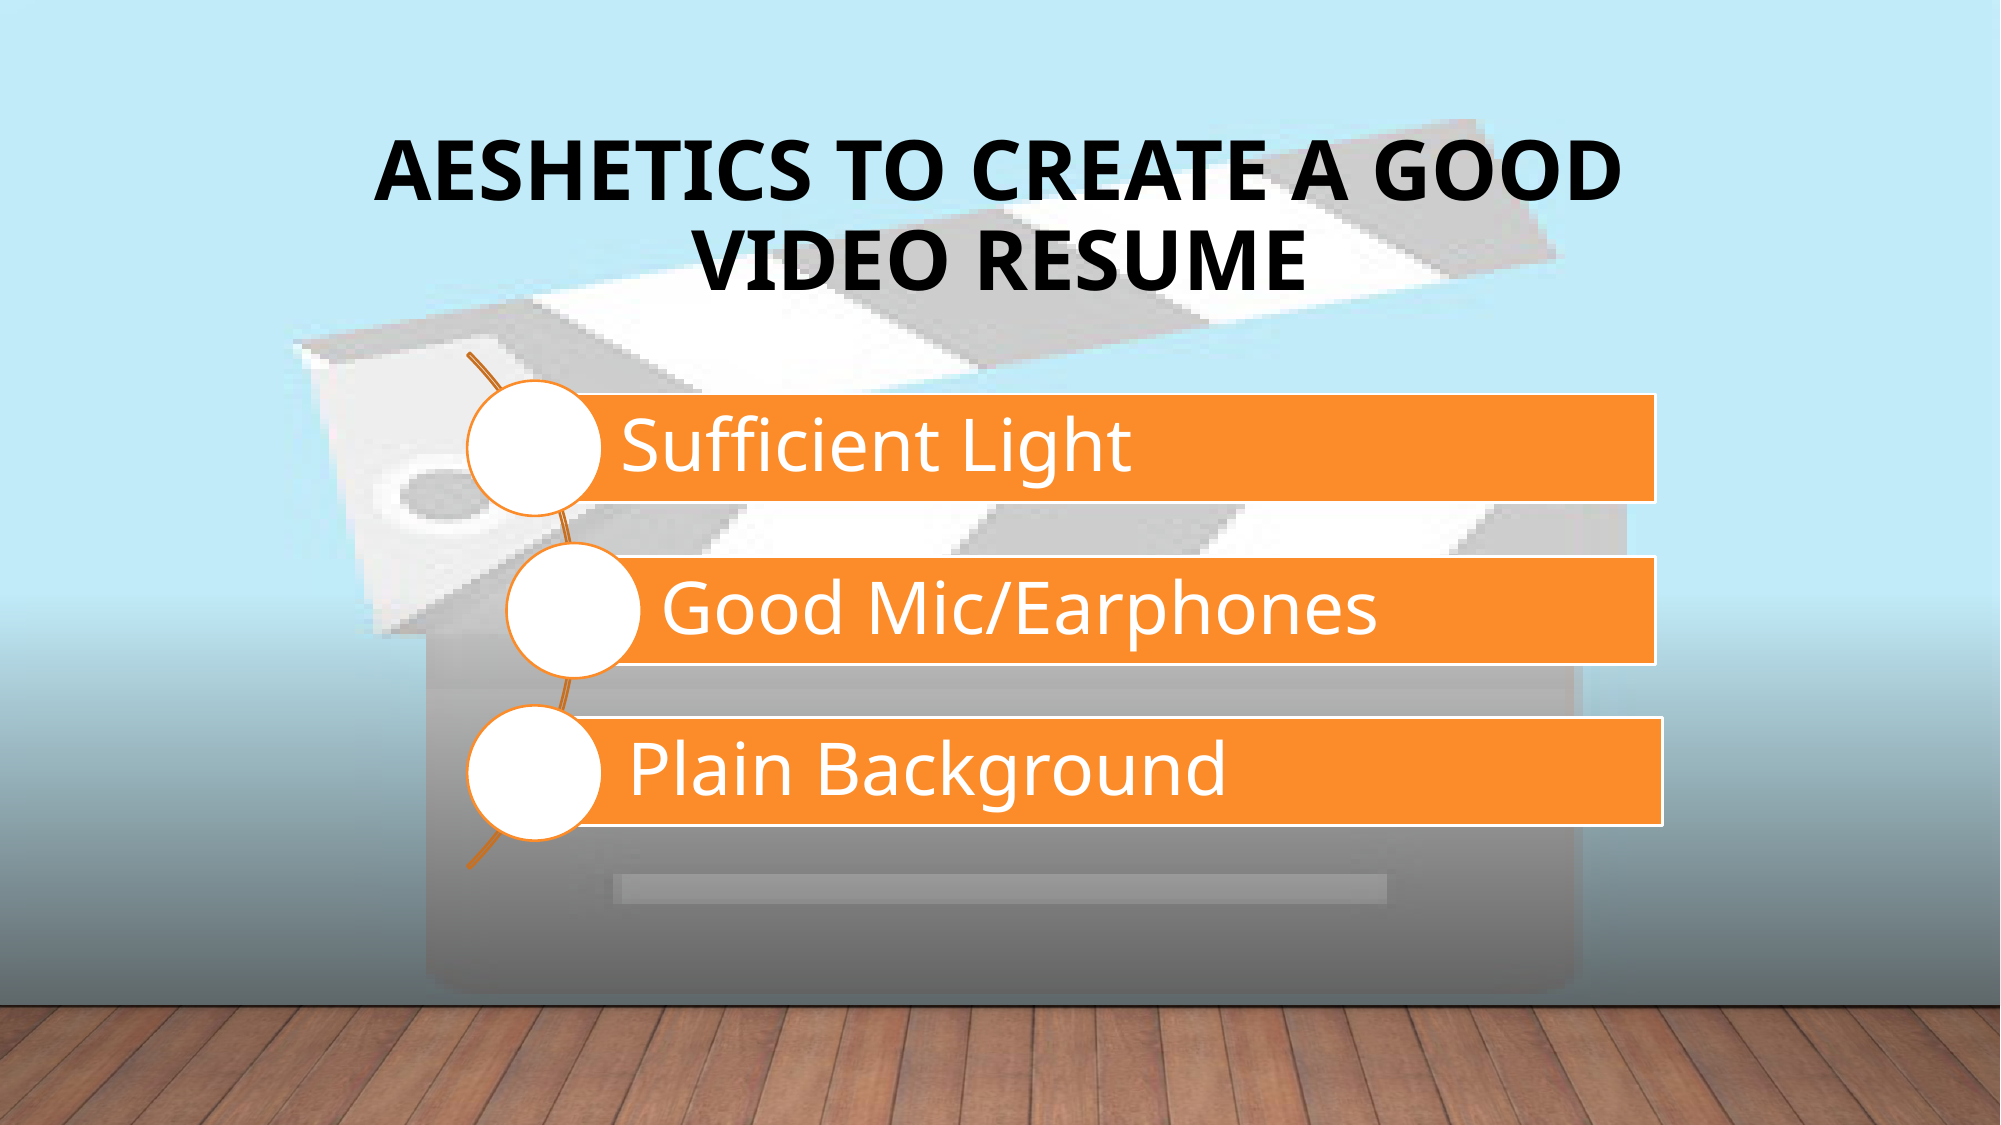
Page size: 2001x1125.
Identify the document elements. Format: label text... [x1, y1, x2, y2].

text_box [459, 339, 1663, 882]
title AESHETICS TO CREATE A GOOD VIDEO RESUME [238, 131, 1763, 305]
picture [0, 1005, 2000, 1125]
